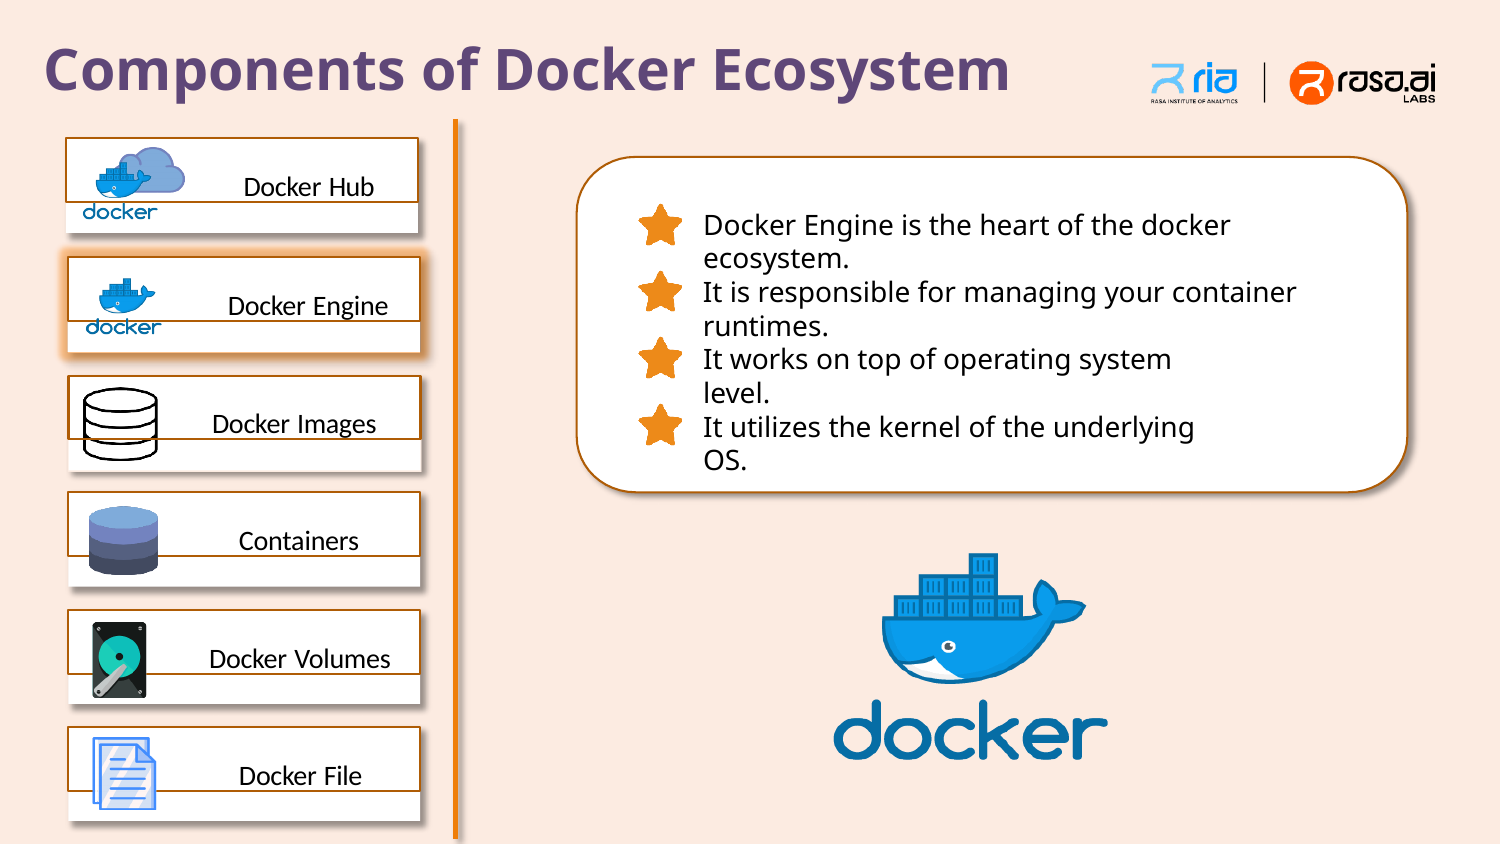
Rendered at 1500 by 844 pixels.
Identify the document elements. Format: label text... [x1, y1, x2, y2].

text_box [65, 271, 433, 367]
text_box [62, 116, 471, 844]
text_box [65, 723, 433, 833]
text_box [65, 583, 433, 599]
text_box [60, 368, 438, 575]
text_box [65, 605, 433, 716]
picture [833, 553, 1108, 761]
picture [1149, 59, 1435, 105]
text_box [41, 135, 455, 388]
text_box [573, 154, 1421, 505]
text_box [638, 202, 682, 446]
title Components of Docker Ecosystem [41, 30, 1085, 174]
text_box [81, 622, 165, 811]
